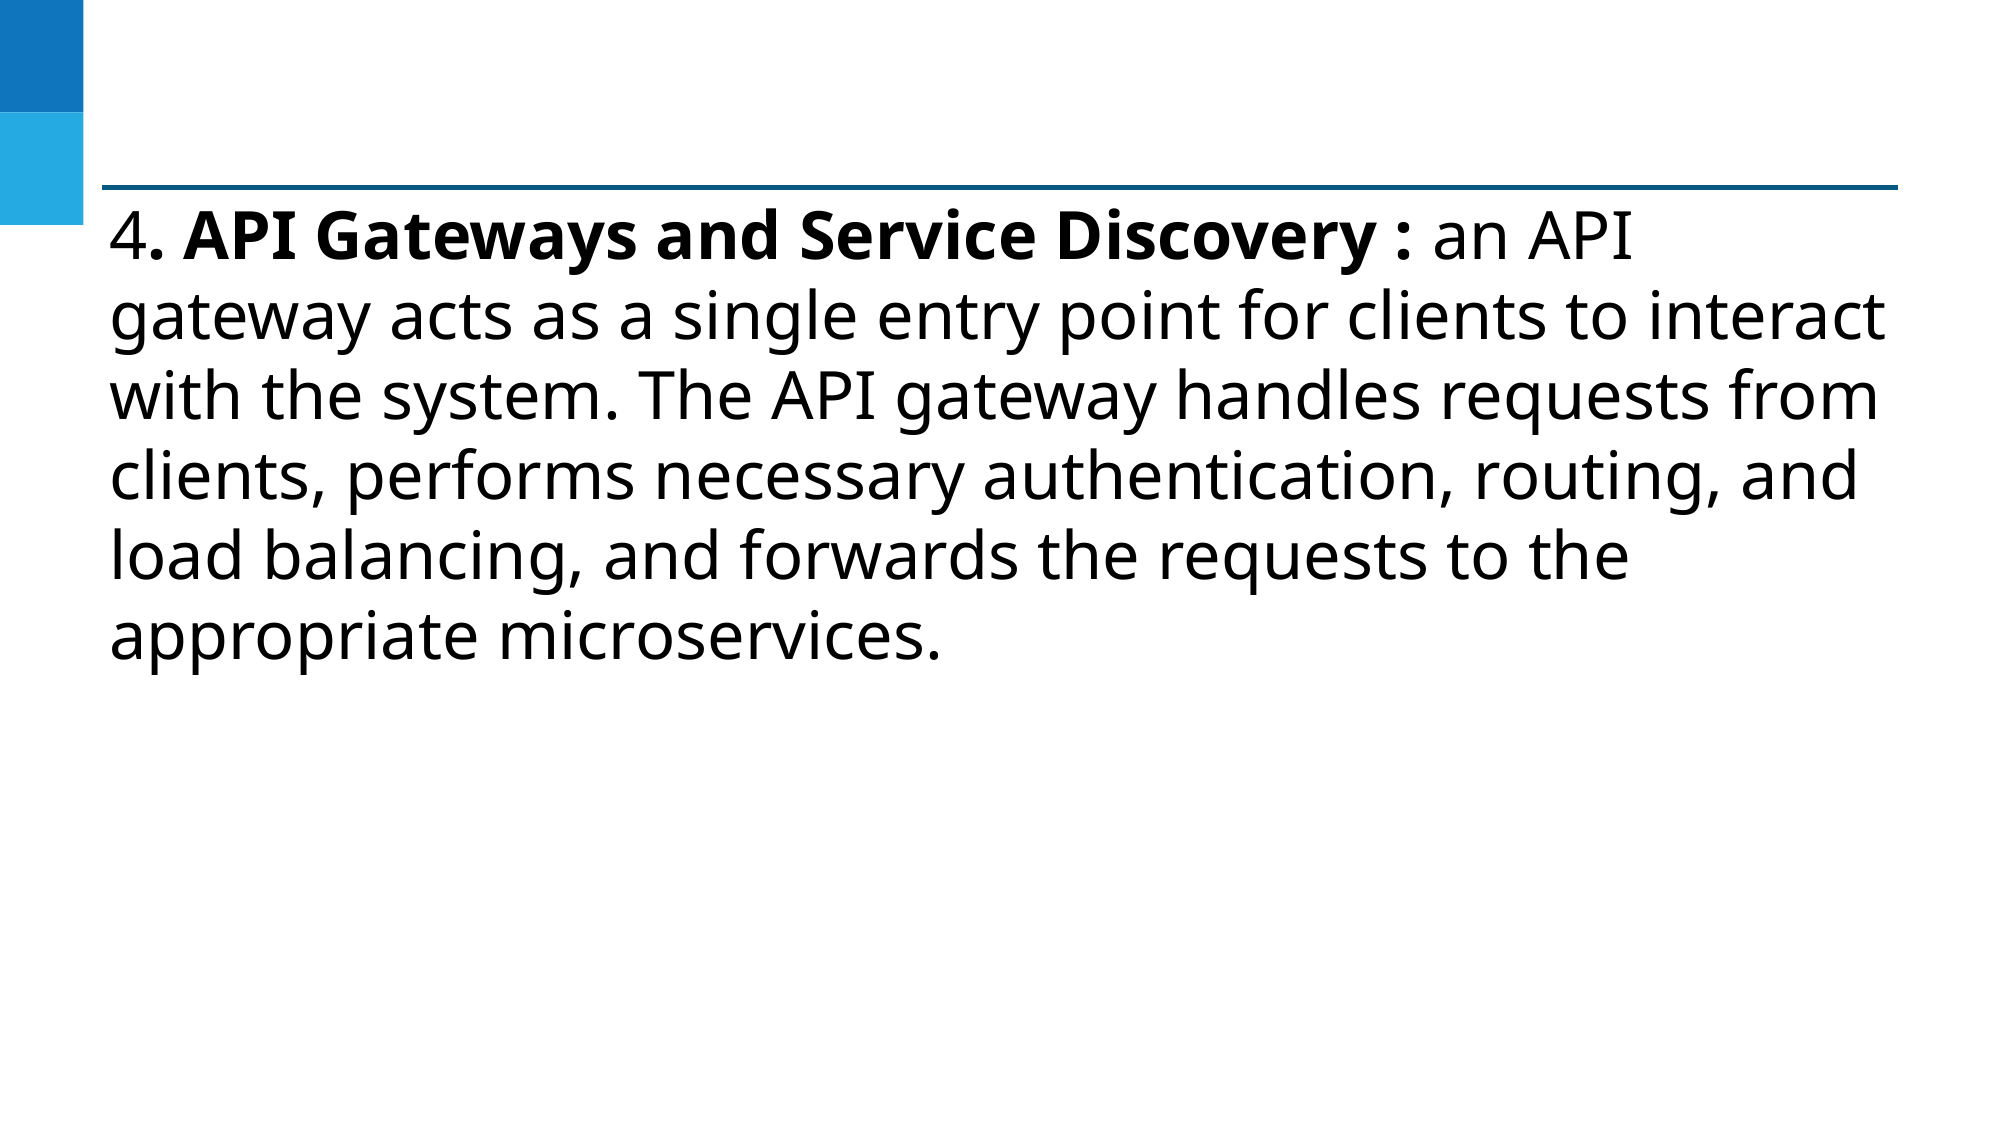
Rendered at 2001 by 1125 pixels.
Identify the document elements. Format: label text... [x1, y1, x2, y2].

list 4. API Gateways and Service Discovery : an API gateway acts as a single entry point for clients to interact with the system. The API gateway handles requests from clients, performs necessary authentication, routing, and load balancing, and forwards the requests to the appropriate microservices. [102, 190, 1898, 613]
